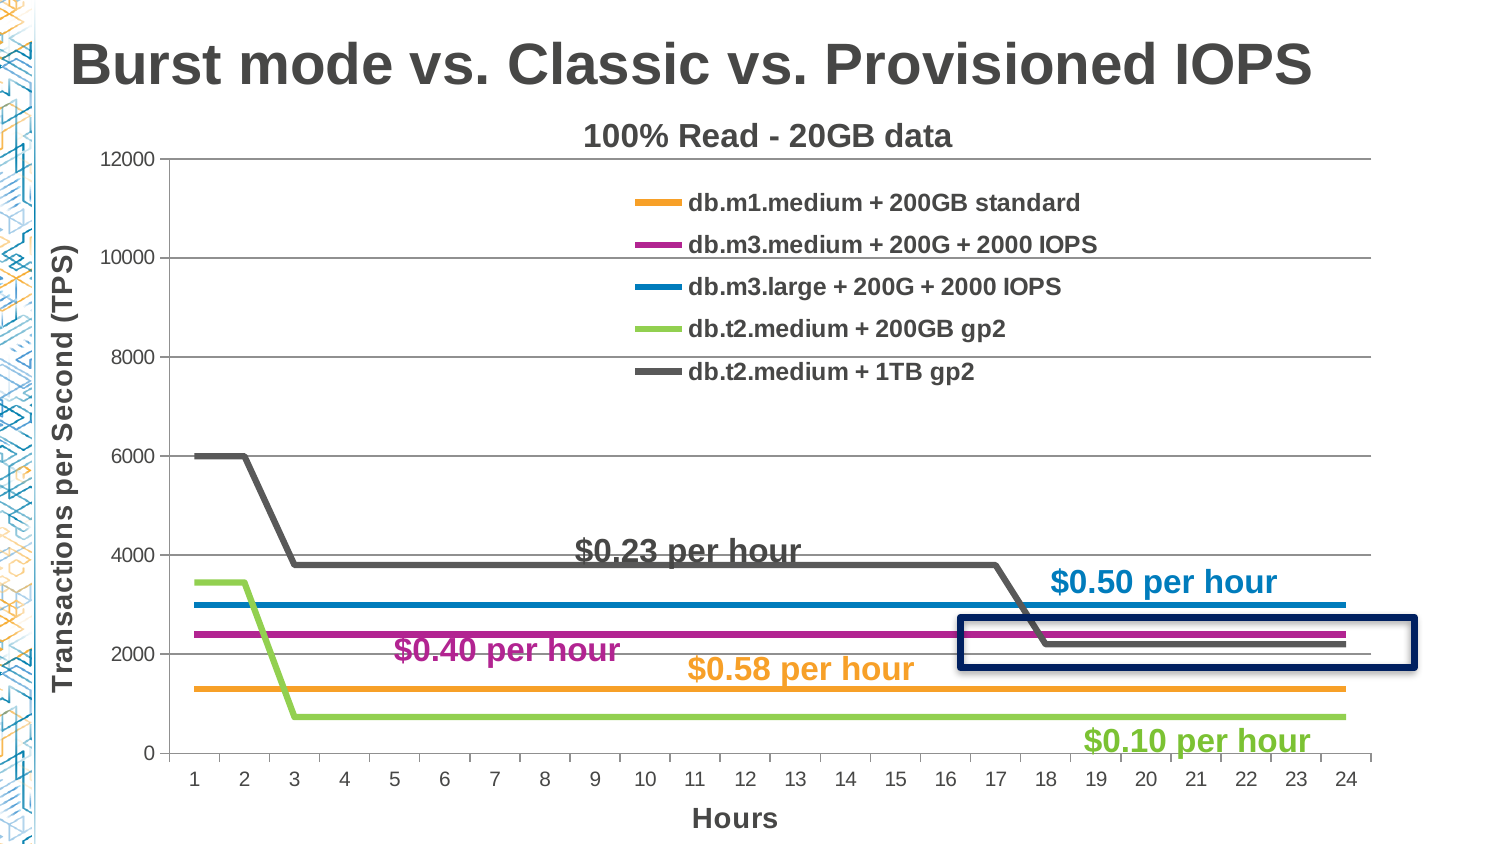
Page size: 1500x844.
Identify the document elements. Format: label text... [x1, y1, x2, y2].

chart [36, 84, 1500, 844]
title Burst mode vs. Classic vs. Provisioned IOPS [55, 18, 1402, 83]
picture [0, 0, 1500, 844]
